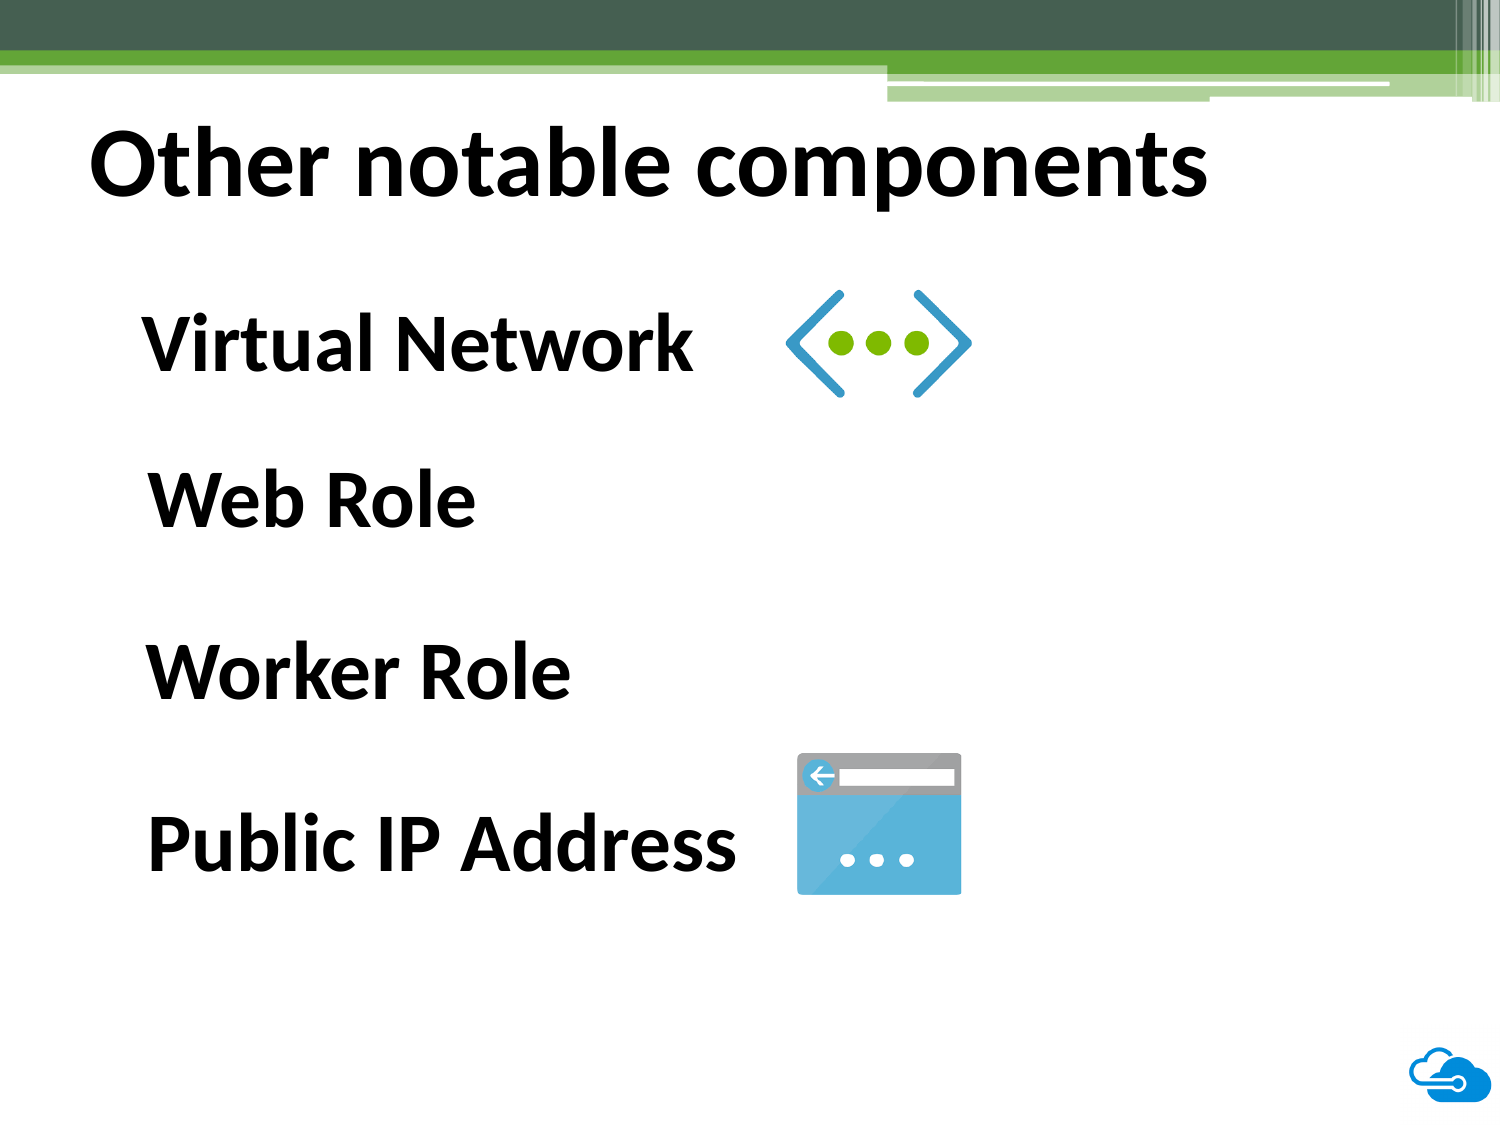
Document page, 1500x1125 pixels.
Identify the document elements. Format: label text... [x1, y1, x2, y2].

picture [745, 753, 1014, 895]
picture [775, 289, 981, 398]
text_box Public IP Address [132, 780, 880, 896]
text_box Worker Role [131, 608, 879, 724]
picture [1399, 1024, 1500, 1125]
text_box Other notable components [75, 88, 1250, 224]
text_box Virtual Network [126, 281, 875, 396]
text_box Web Role [132, 436, 880, 552]
